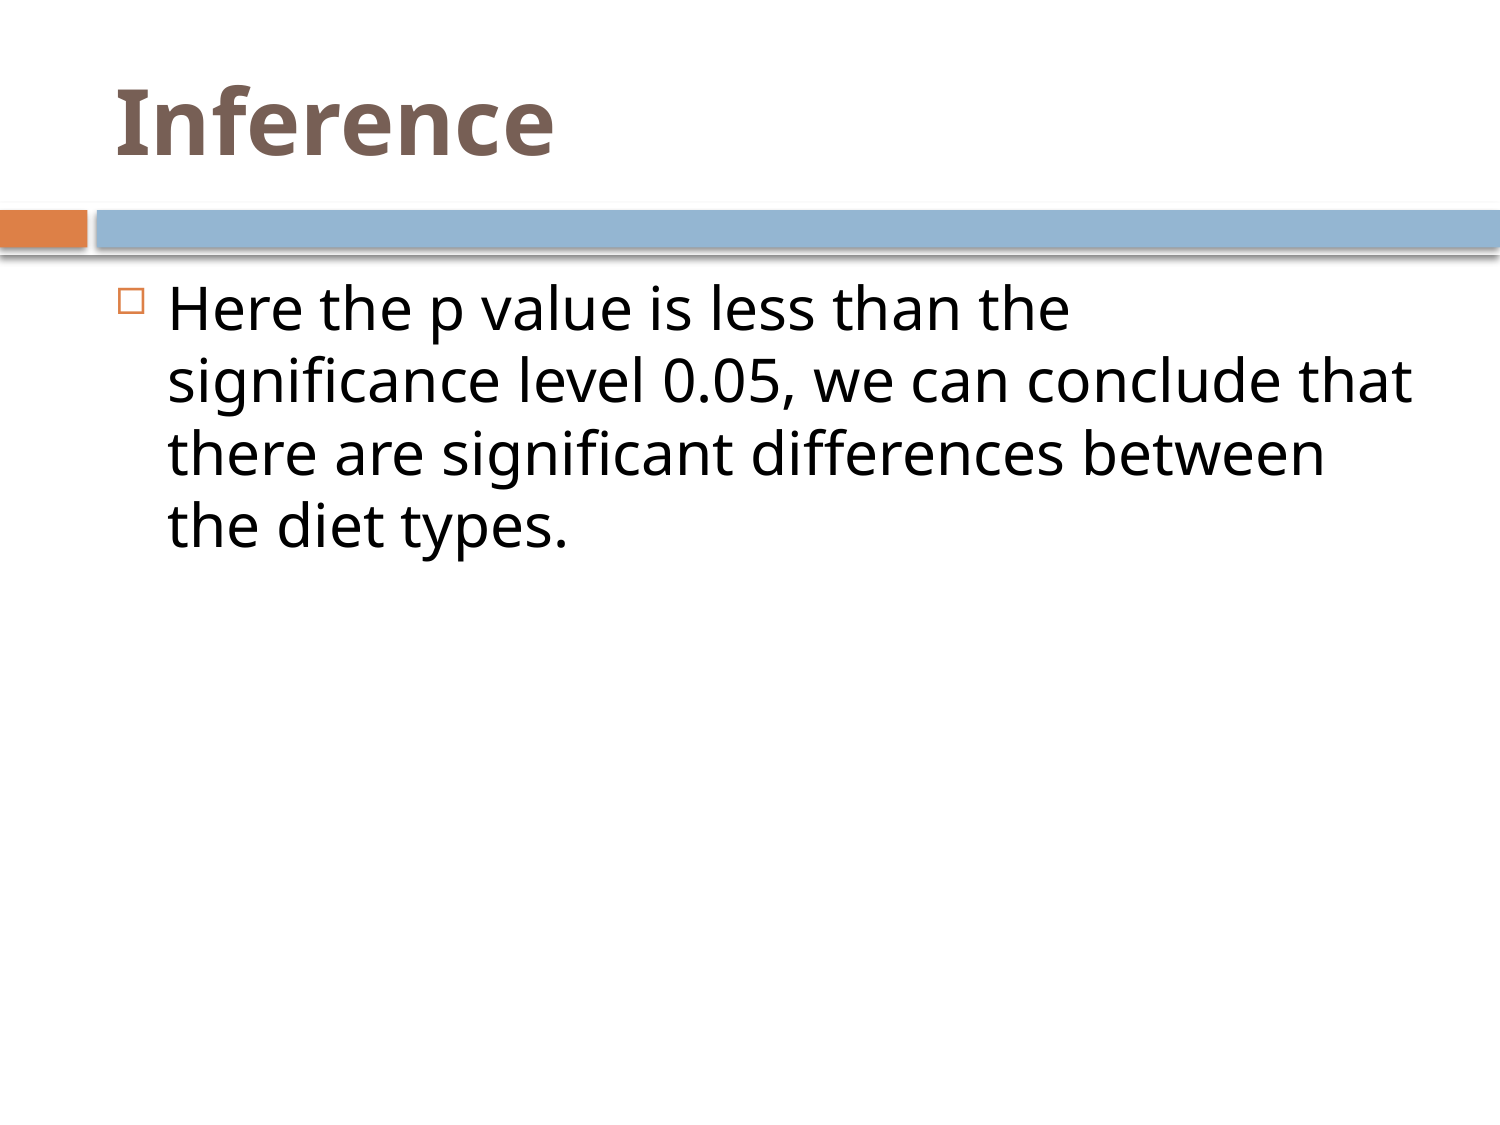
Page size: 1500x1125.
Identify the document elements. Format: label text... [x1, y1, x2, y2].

title Inference [100, 37, 1438, 200]
list Here the p value is less than the significance level 0.05, we can conclude that there are significant differences between the diet types. [100, 262, 1438, 1000]
